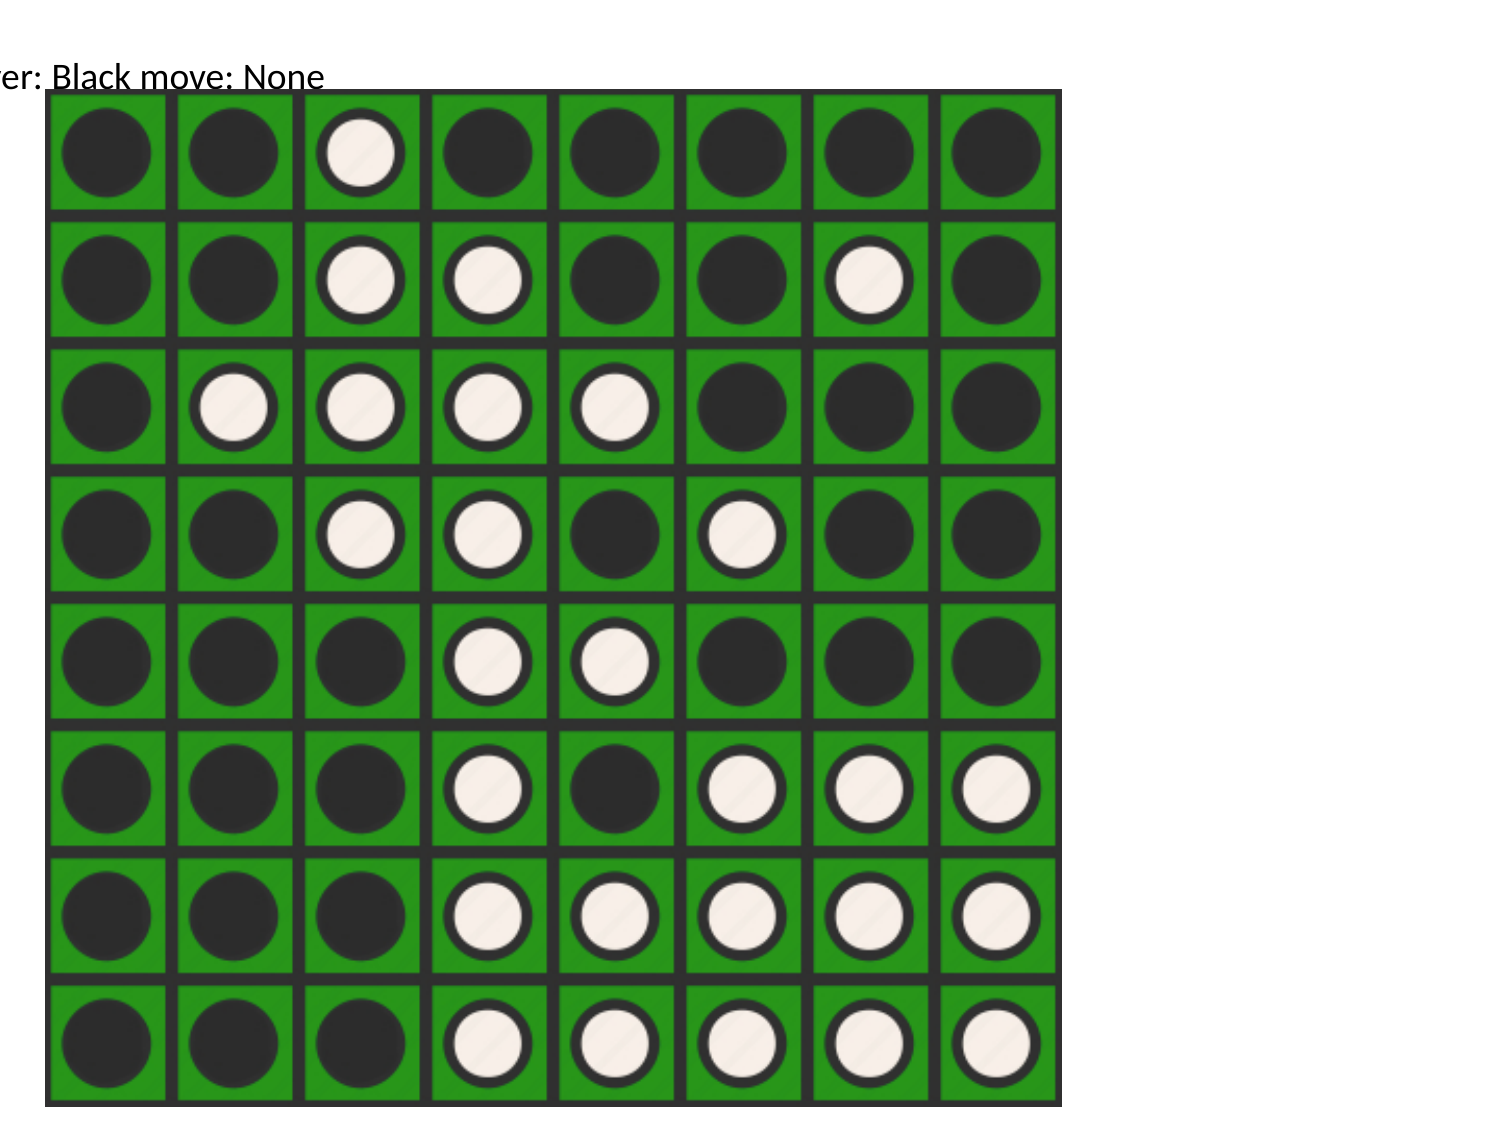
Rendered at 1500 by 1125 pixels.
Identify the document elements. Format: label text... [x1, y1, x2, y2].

text_box turn: 61 player: Black move: None [0, 44, 341, 105]
picture [44, 89, 1062, 1107]
